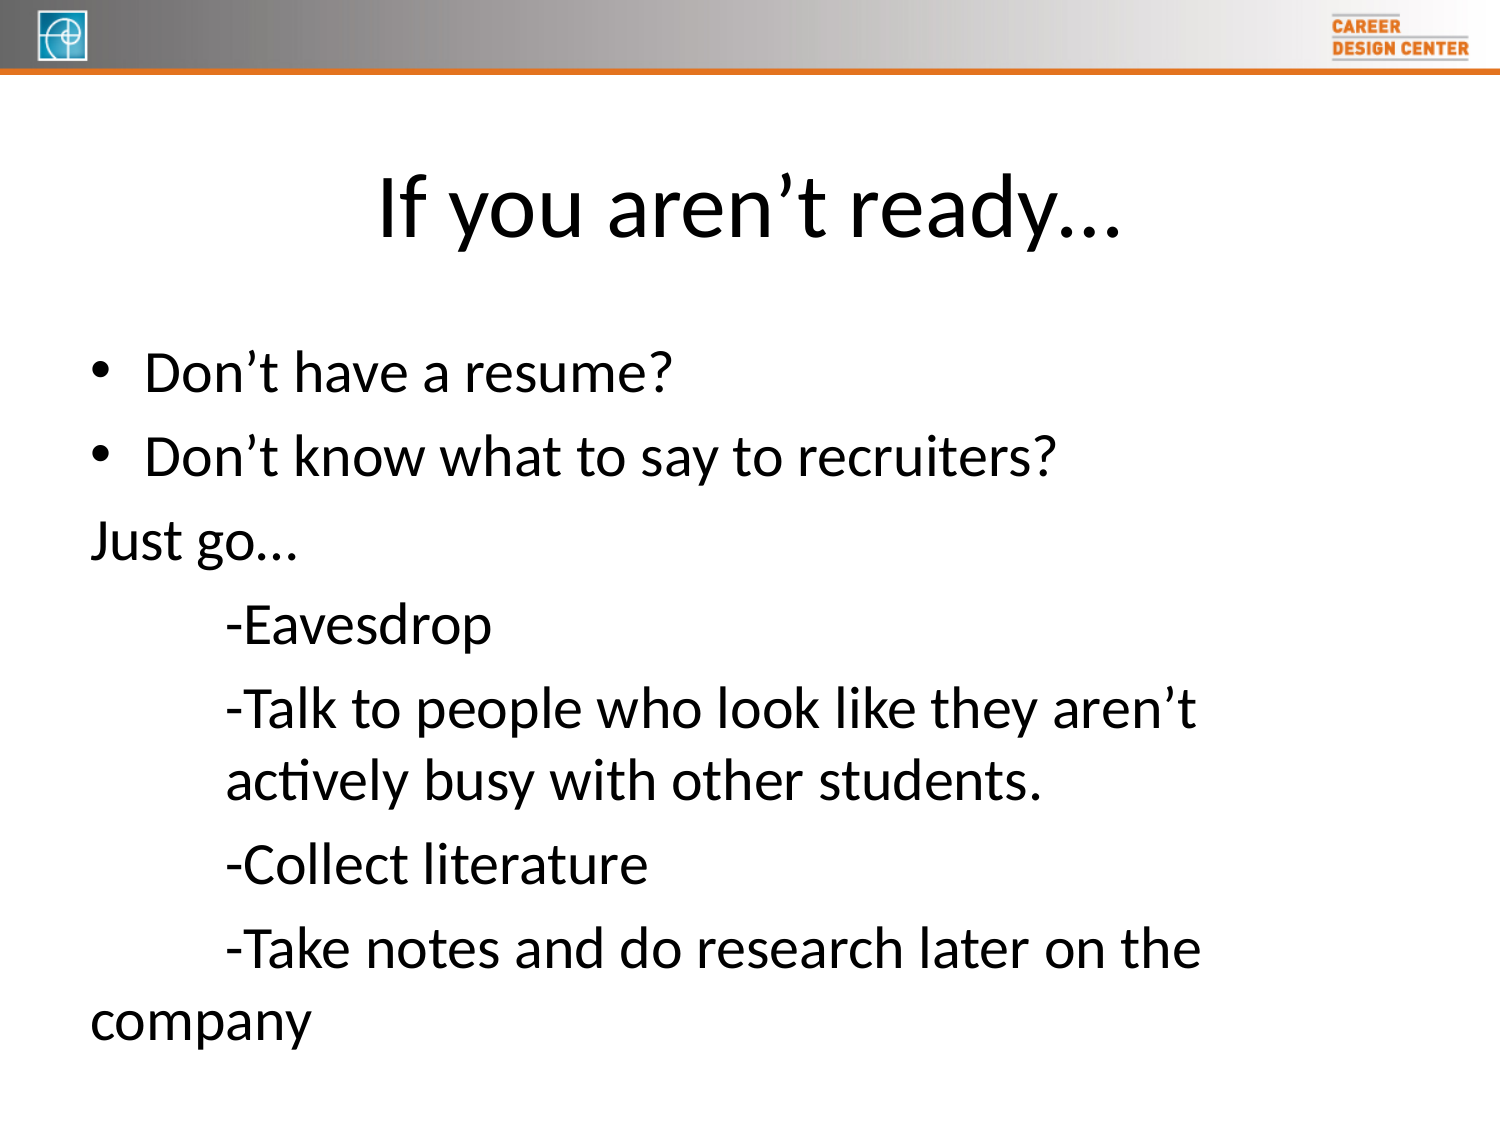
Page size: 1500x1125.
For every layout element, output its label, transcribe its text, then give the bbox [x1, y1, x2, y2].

list Don’t have a resume? Don’t know what to say to recruiters? Just go… -Eavesdrop -Talk to people who look like they aren’t actively busy with other students. -Collect literature -Take notes and do research later on the company [75, 324, 1425, 1068]
picture [0, 0, 1500, 75]
title If you aren’t ready… [75, 107, 1425, 295]
